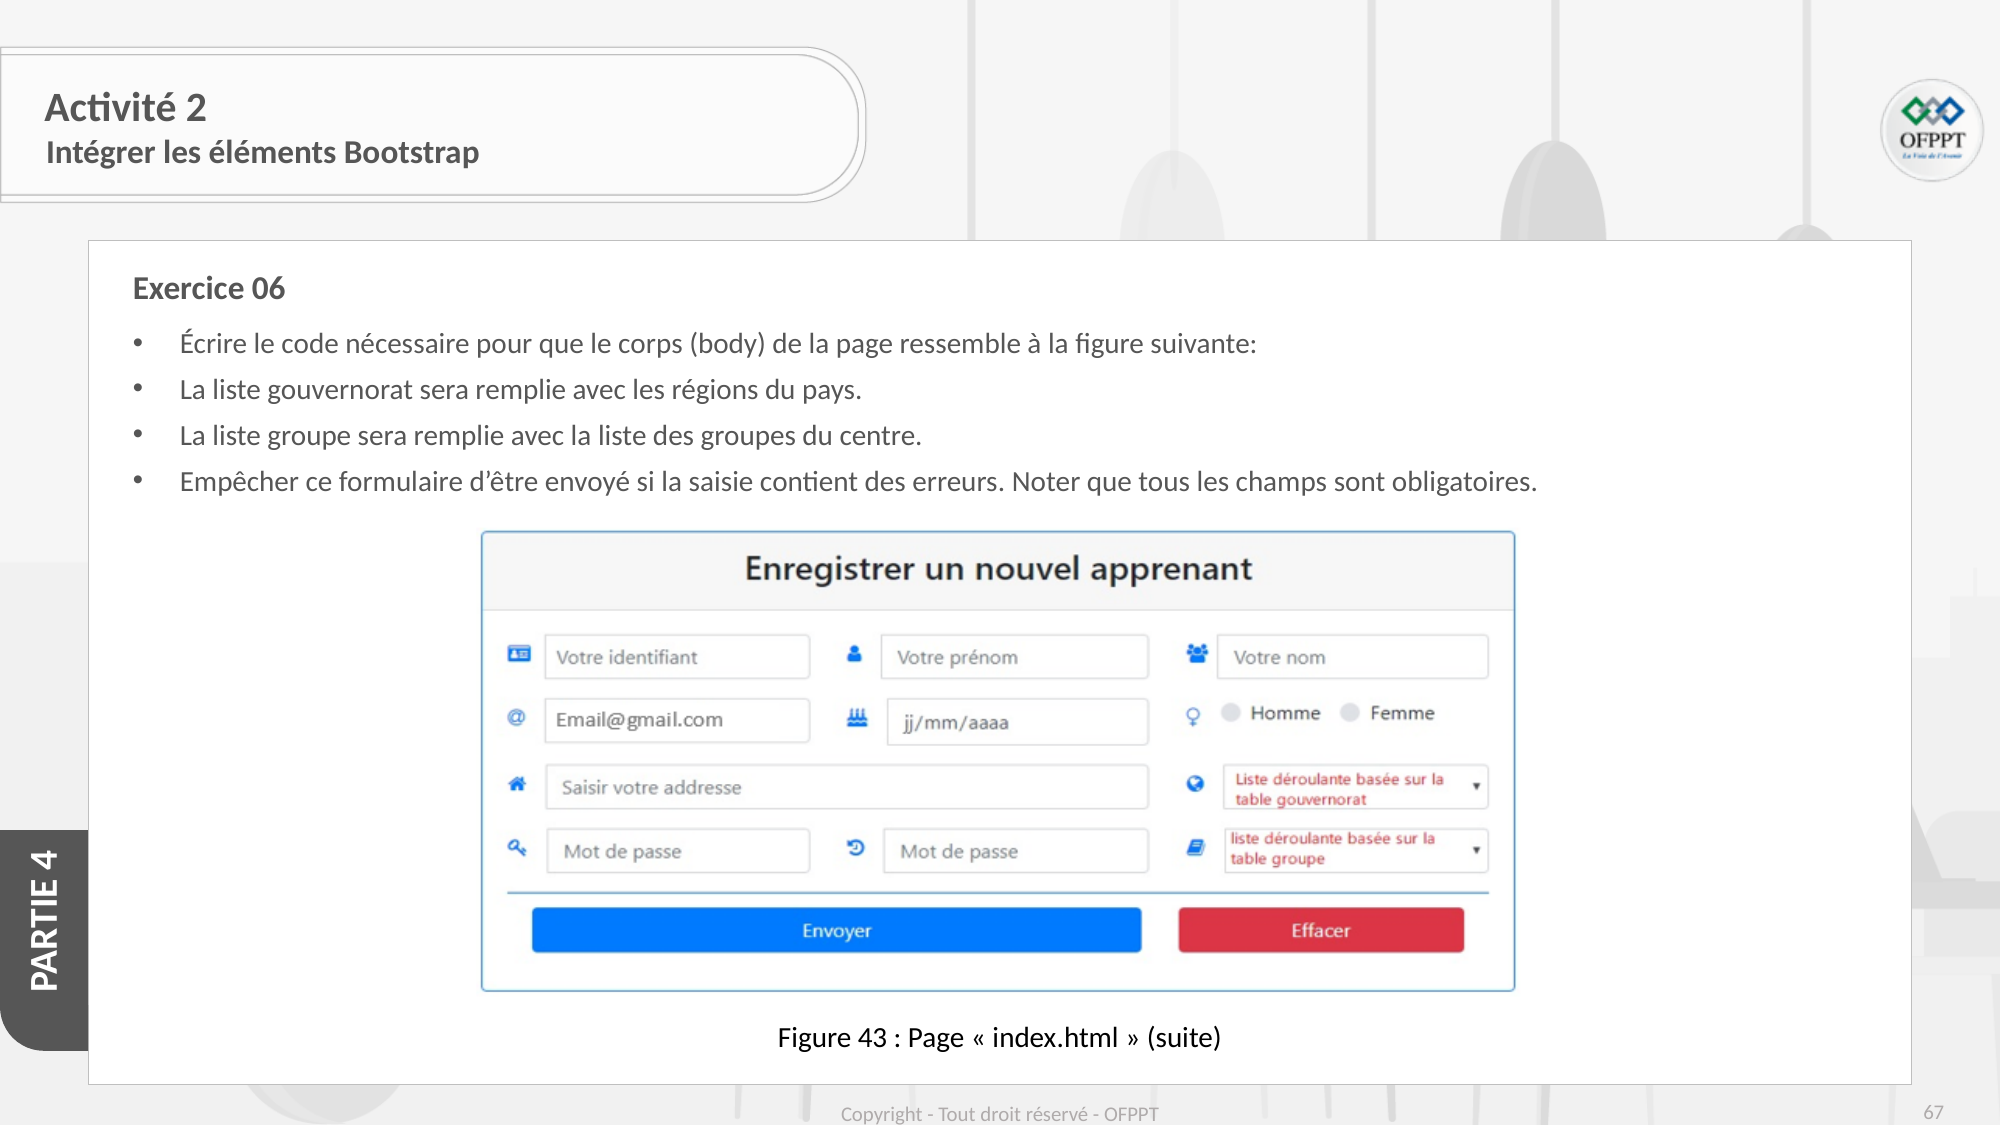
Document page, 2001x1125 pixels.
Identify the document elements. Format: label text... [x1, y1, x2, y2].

list Intégrer les éléments Bootstrap [31, 127, 863, 201]
picture [1876, 75, 1989, 186]
picture [475, 525, 1525, 998]
list Écrire le code nécessaire pour que le corps (body) de la page ressemble à la figure suivante: La liste gouvernorat sera remplie avec les régions du pays. La liste groupe sera remplie avec la liste des groupes du centre. Empêcher ce formulaire d’être envoyé si la saisie contient des erreurs. Noter que tous les champs sont obligatoires. [118, 318, 1817, 1037]
title Activité 2 [29, 74, 863, 143]
text_box Figure 43 : Page « index.html » (suite) [475, 1011, 1525, 1061]
list Exercice 06 [118, 265, 883, 319]
